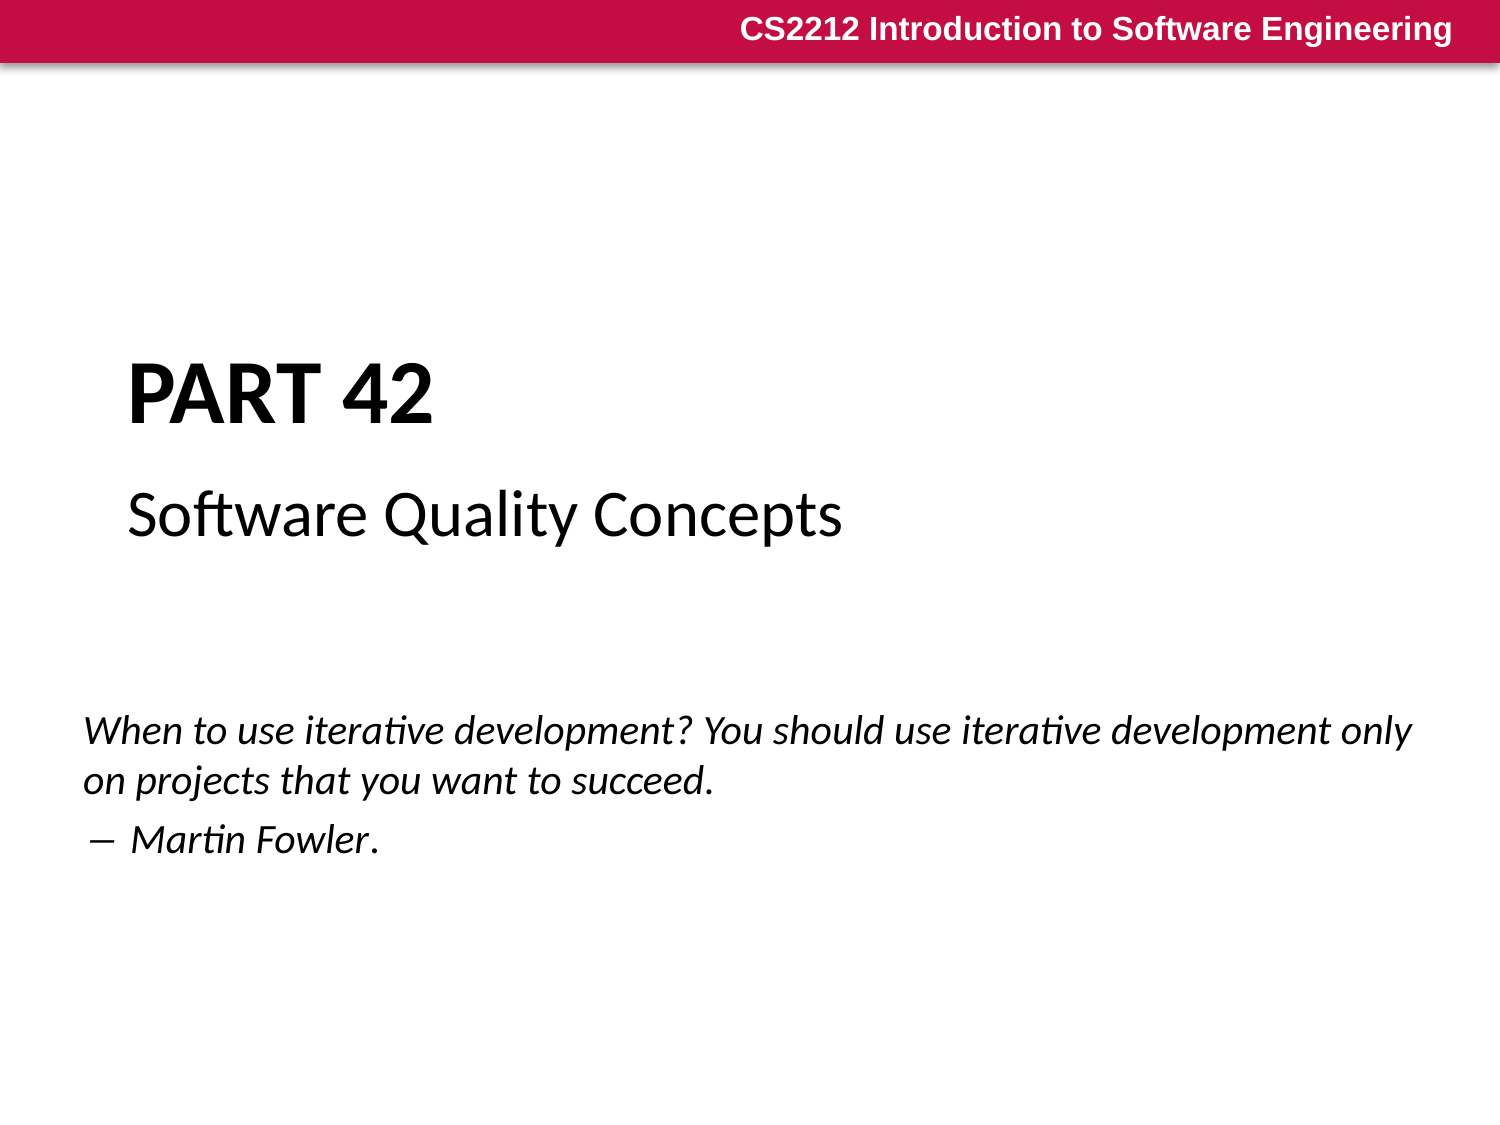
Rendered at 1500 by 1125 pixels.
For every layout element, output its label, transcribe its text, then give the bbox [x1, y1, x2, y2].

list Software Quality Concepts [112, 462, 1450, 709]
text_box When to use iterative development? You should use iterative development only on projects that you want to succeed. ― Martin Fowler. [68, 637, 1432, 1022]
title Part 42 [112, 324, 1388, 450]
picture [0, 0, 1500, 63]
